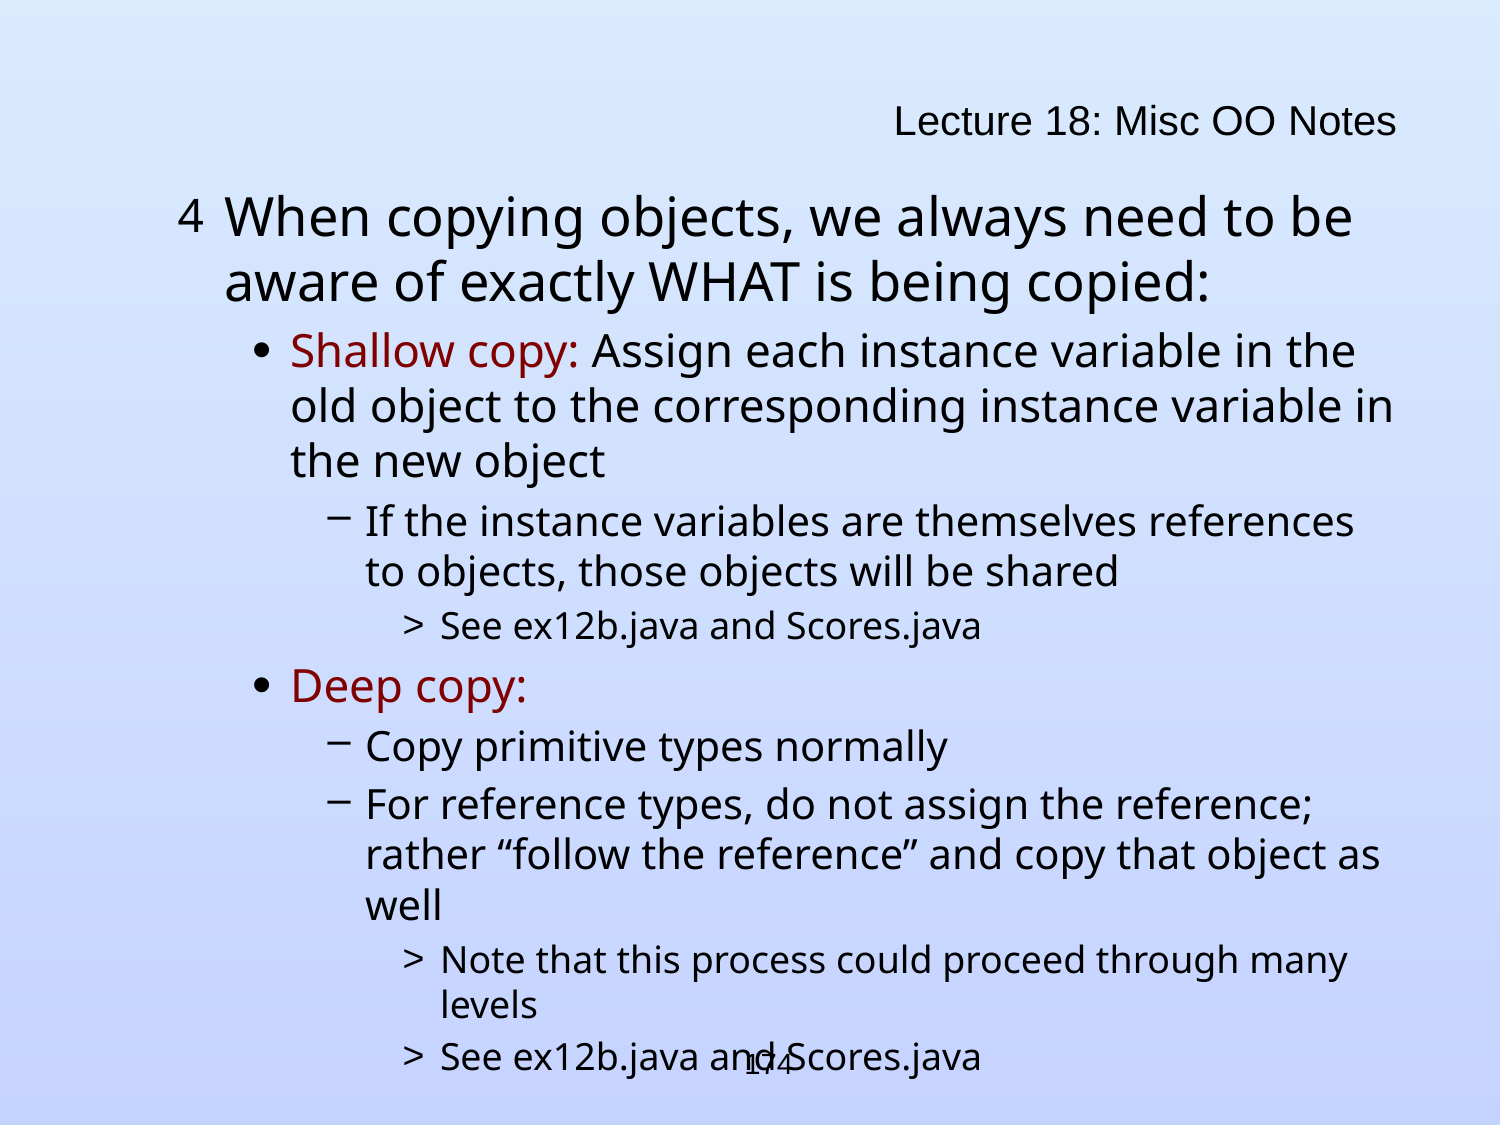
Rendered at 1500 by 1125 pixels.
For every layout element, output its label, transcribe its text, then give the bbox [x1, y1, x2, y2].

title Lecture 18: Misc OO Notes [87, 99, 1413, 150]
slide_number 174 [612, 1024, 926, 1101]
list When copying objects, we always need to be aware of exactly WHAT is being copied: Shallow copy: Assign each instance variable in the old object to the corresponding instance variable in the new object If the instance variables are themselves references to objects, those objects will be shared See ex12b.java and Scores.java Deep copy: Copy primitive types normally For reference types, do not assign the reference; rather “follow the reference” and copy that object as well Note that this process could proceed through many levels See ex12b.java and Scores.java [87, 174, 1413, 1000]
